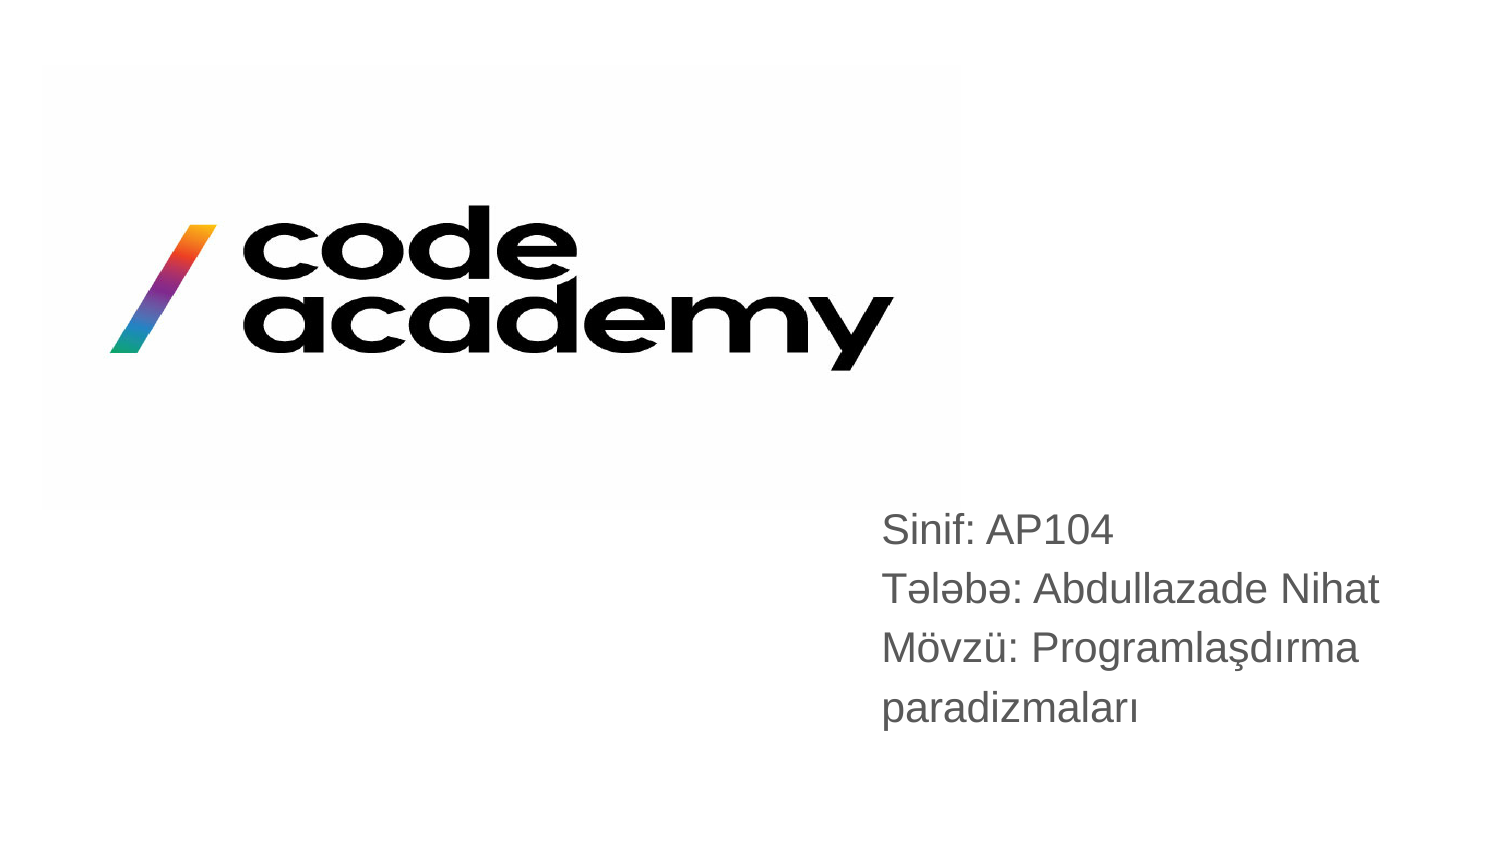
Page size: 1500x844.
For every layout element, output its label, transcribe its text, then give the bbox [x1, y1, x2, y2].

text_box Sinif: AP104 Tələbə: Abdullazade Nihat Mövzü: Programlaşdırma paradizmaları [866, 479, 1435, 746]
picture [41, 64, 961, 510]
